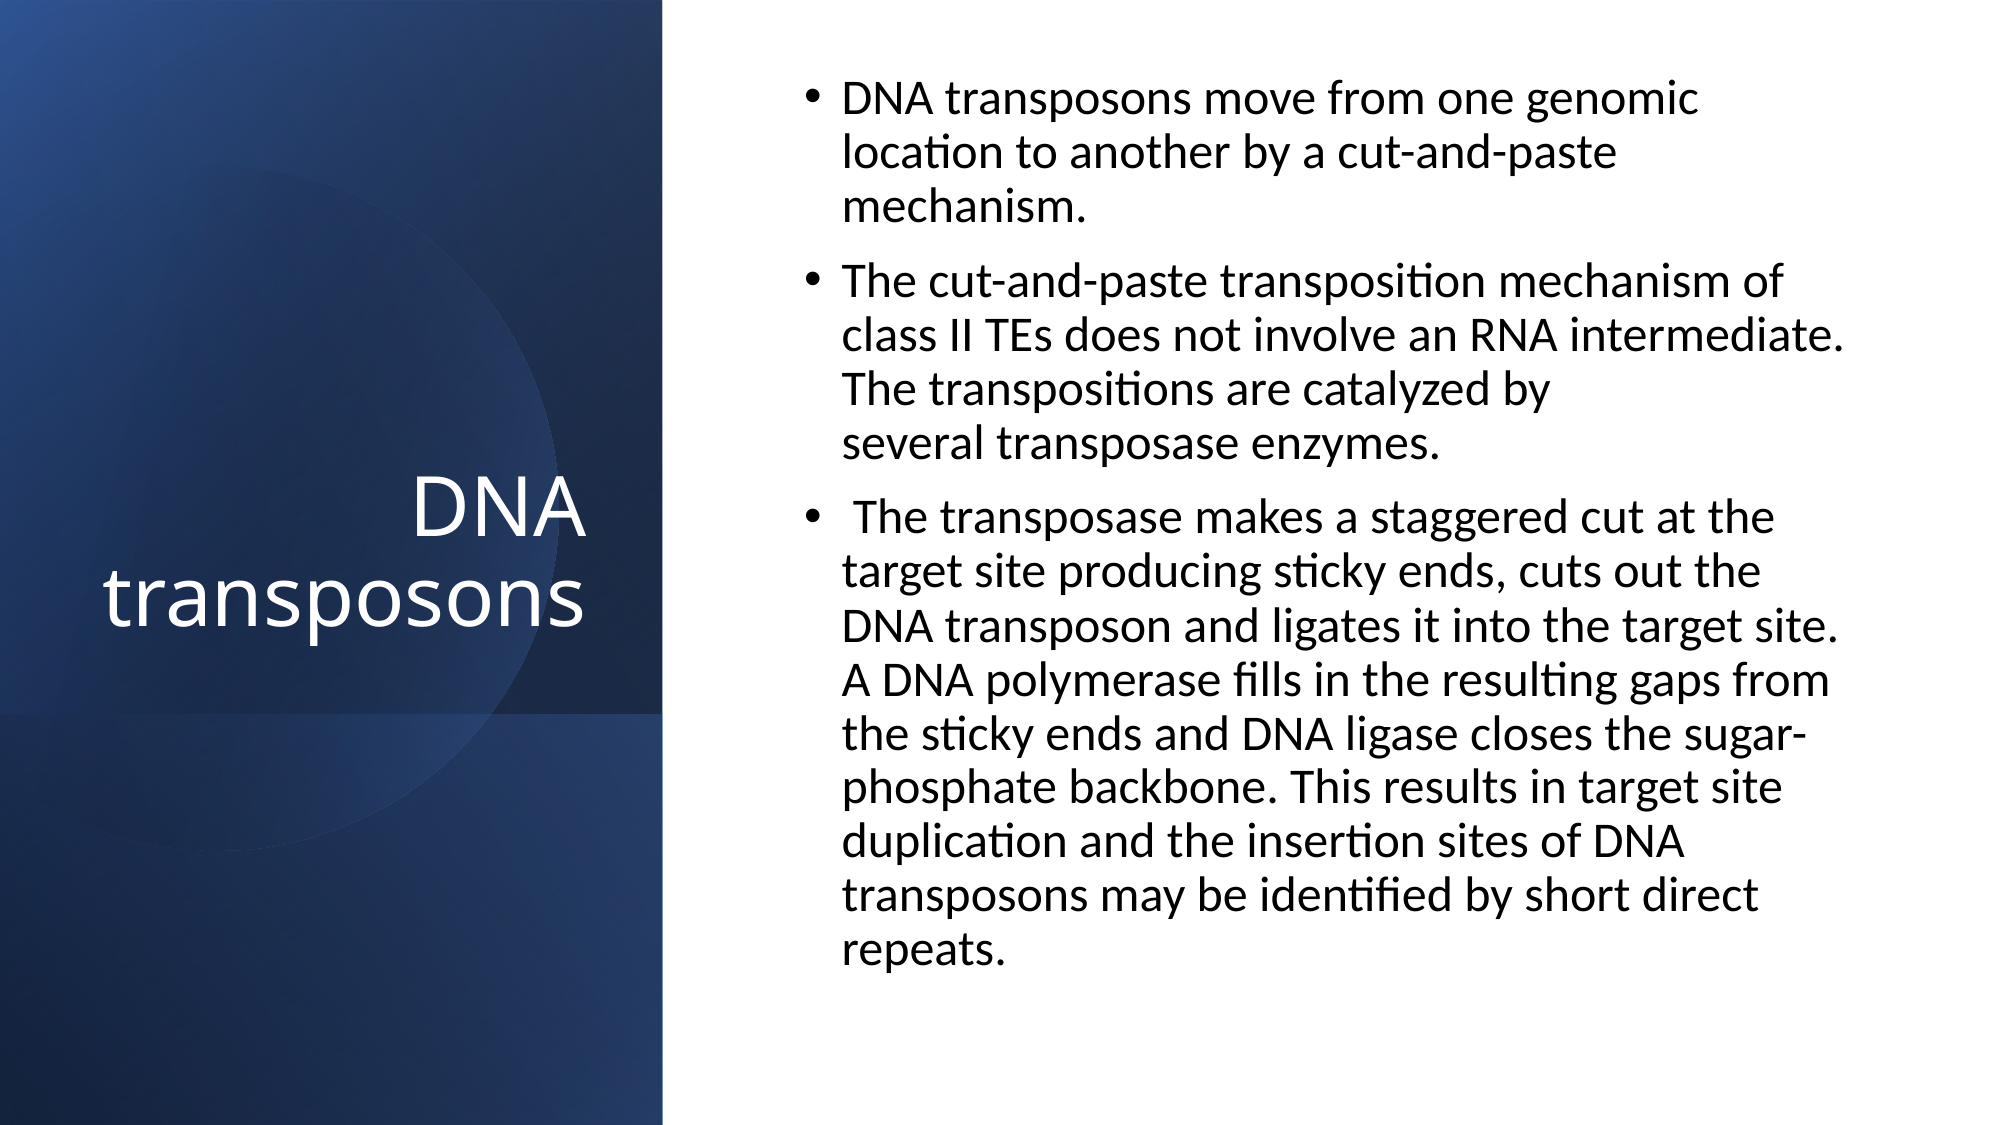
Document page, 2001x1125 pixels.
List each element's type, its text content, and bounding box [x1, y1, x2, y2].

list DNA transposons move from one genomic location to another by a cut-and-paste mechanism. The cut-and-paste transposition mechanism of class II TEs does not involve an RNA intermediate. The transpositions are catalyzed by several transposase enzymes. The transposase makes a staggered cut at the target site producing sticky ends, cuts out the DNA transposon and ligates it into the target site. A DNA polymerase fills in the resulting gaps from the sticky ends and DNA ligase closes the sugar-phosphate backbone. This results in target site duplication and the insertion sites of DNA transposons may be identified by short direct repeats. [789, 106, 1865, 1017]
title DNA transposons [76, 96, 602, 652]
text_box [663, 0, 2000, 1125]
text_box [0, 0, 663, 1124]
